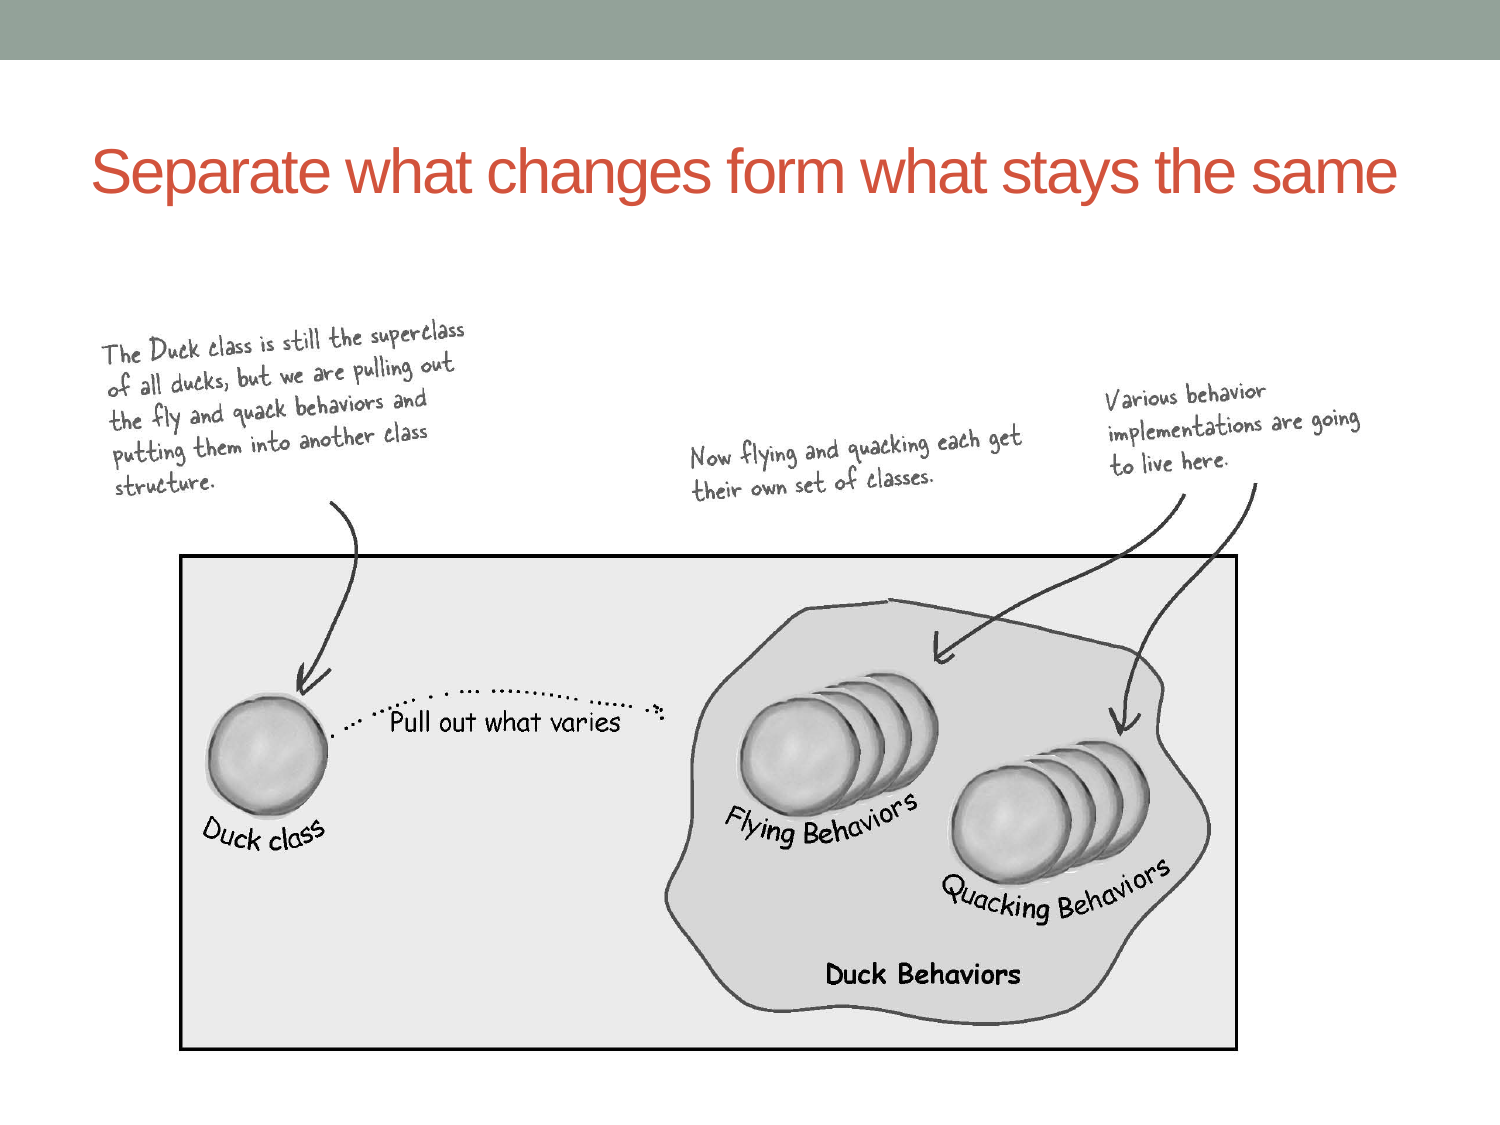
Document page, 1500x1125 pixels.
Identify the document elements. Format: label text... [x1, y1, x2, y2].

title Separate what changes form what stays the same [75, 87, 1425, 250]
picture [37, 274, 1411, 1125]
